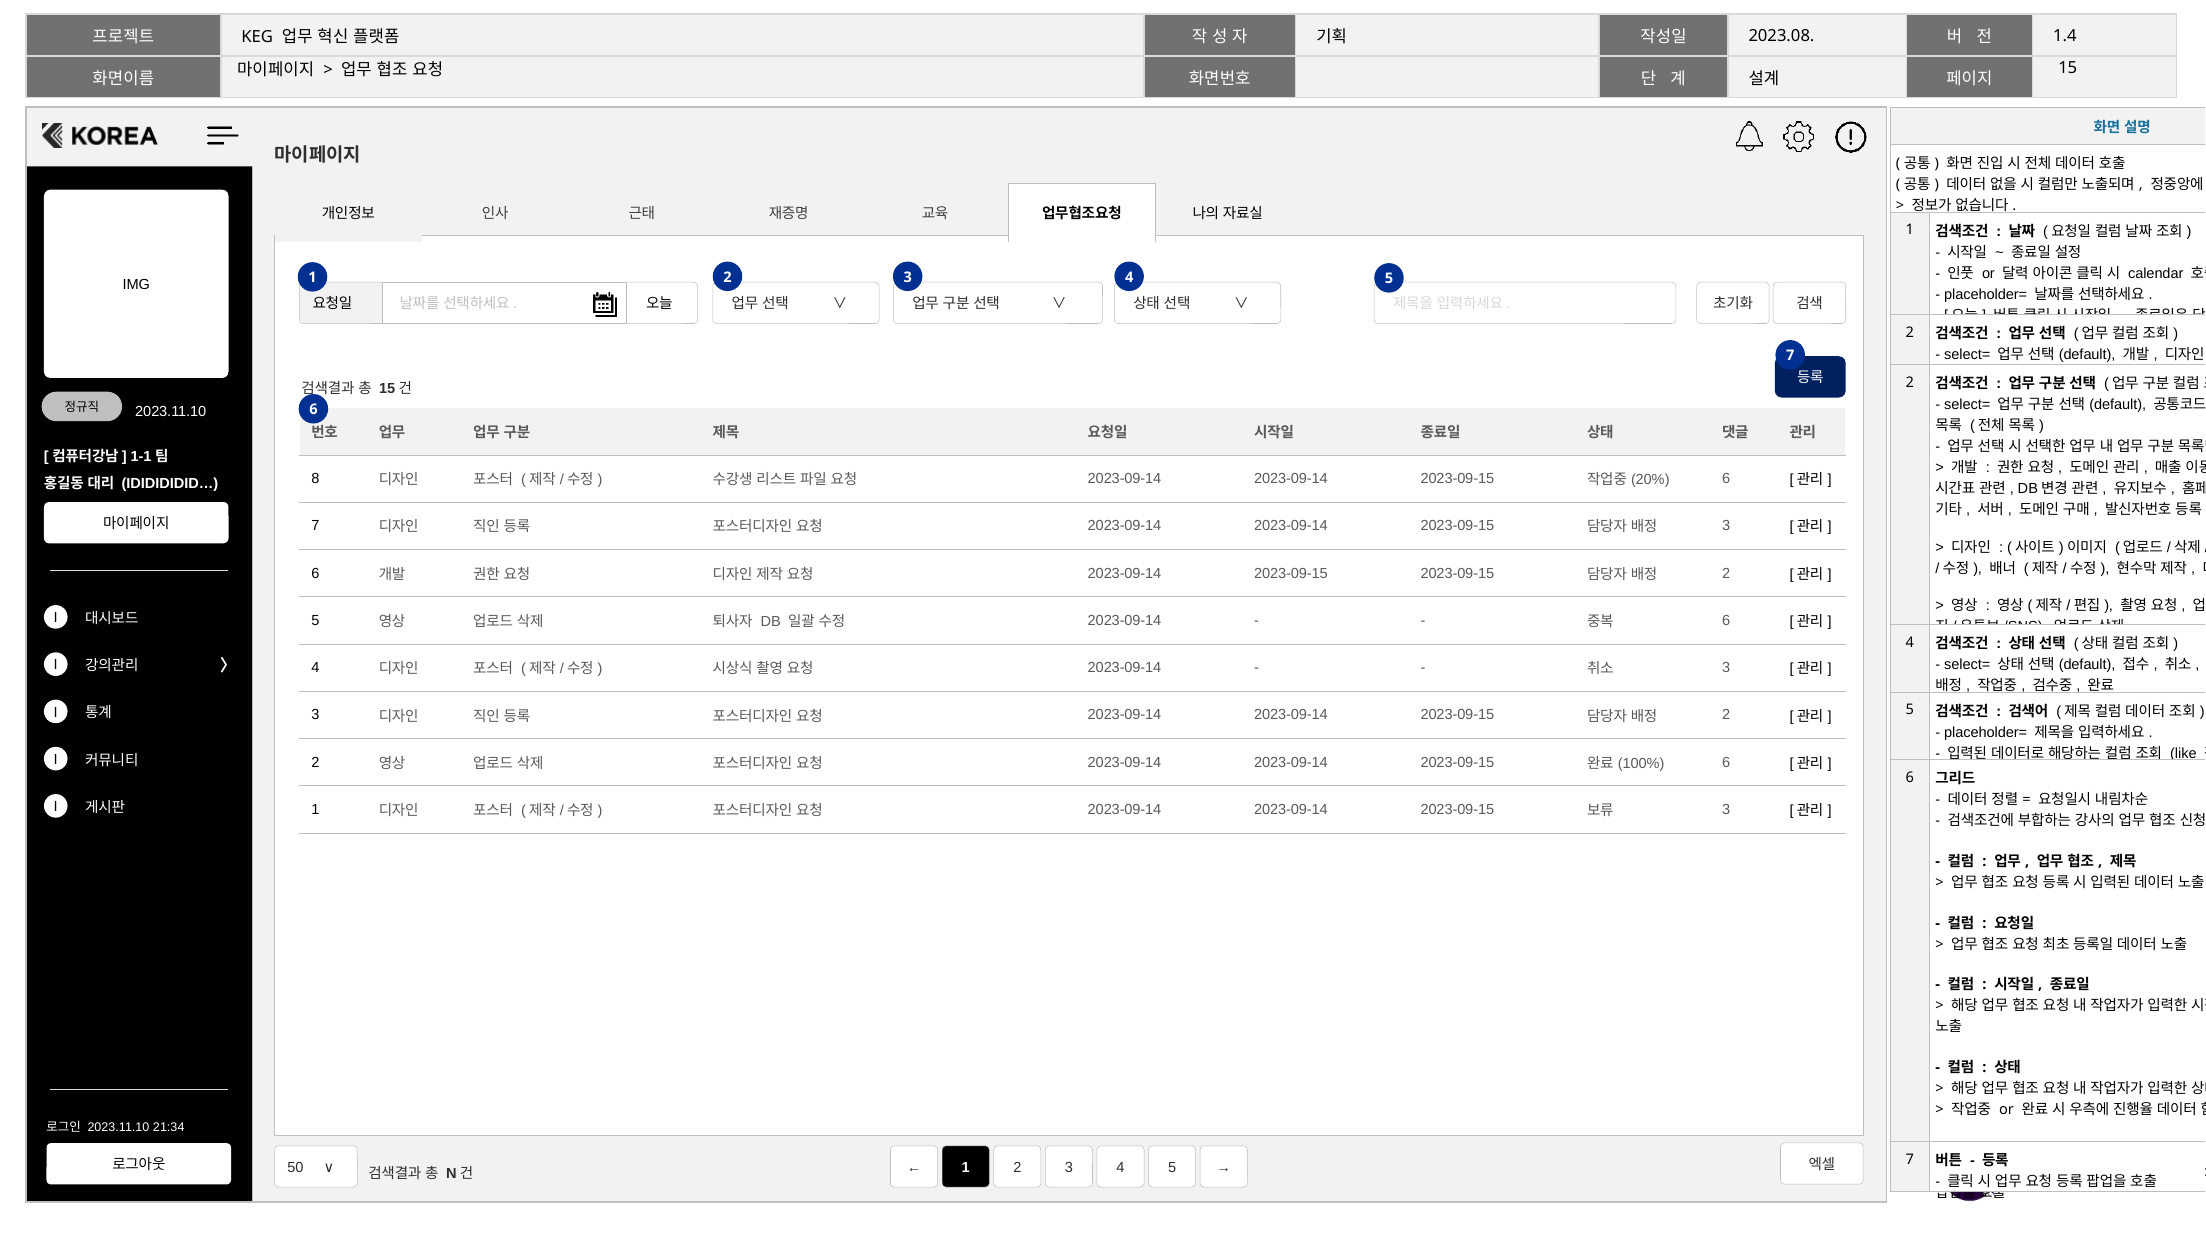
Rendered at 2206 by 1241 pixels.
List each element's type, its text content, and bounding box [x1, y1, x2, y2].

table_cell 3 [300, 692, 367, 738]
table_header 업무 구분 [461, 408, 701, 455]
picture [42, 123, 158, 148]
table_cell 1 [1891, 213, 1929, 314]
picture [1734, 121, 1765, 152]
table_cell 포스터디자인 요청 [701, 739, 1076, 785]
table_cell 권한 요청 [461, 550, 701, 596]
title 마이페이지 > 업무 협조 요청 [220, 56, 799, 81]
table_cell 검색조건 : 상태 선택 (상태 컬럼 조회) - select= 상태 선택(default), 접수, 취소, 보류, 중복, 담당자 배정, 작업중, 검수중, 완료 [1930, 625, 2206, 692]
table_cell [관리] [1778, 503, 1845, 549]
table_cell 검색조건 : 검색어 (제목 컬럼 데이터 조회) - placeholder= 제목을 입력하세요. - 입력된 데이터로 해당하는 컬럼 조회 (like 검색) [1930, 693, 2206, 759]
table_header 상태 [1575, 408, 1710, 455]
table_cell 8 [300, 456, 367, 502]
text_box 검색결과 총 N건 [368, 1147, 666, 1189]
table_cell 수강생 리스트 파일 요청 [701, 456, 1076, 502]
table_cell 디자인 [367, 503, 461, 549]
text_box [1374, 263, 1676, 324]
table_cell 6 [1710, 456, 1778, 502]
slide_number 14 [2043, 56, 2152, 80]
table_cell 5 [300, 597, 367, 644]
table_cell 포스터디자인 요청 [701, 692, 1076, 738]
table_cell 2023-09-14 [1076, 456, 1242, 502]
table_cell 포스터디자인 요청 [701, 786, 1076, 833]
table_header 업무 [367, 408, 461, 455]
table_cell 담당자 배정 [1575, 550, 1710, 596]
table_cell 2023-09-15 [1409, 550, 1575, 596]
table_cell 2023-09-14 [1242, 456, 1409, 502]
table_cell 검색조건 : 업무 선택 (업무 컬럼 조회) - select= 업무 선택(default), 개발, 디자인, 영상 [1930, 315, 2206, 364]
table_cell 업로드 삭제 [461, 739, 701, 785]
table_cell 2023-09-14 [1242, 692, 1409, 738]
table_cell - [1409, 597, 1575, 644]
table_cell - [1242, 597, 1409, 644]
table_cell 디자인 [367, 645, 461, 691]
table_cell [1891, 760, 1929, 1141]
table_cell (공통) 화면 진입 시 전체 데이터 호출 (공통) 데이터 없을 시 컬럼만 노출되며, 정중앙에 텍스트 노출 > 정보가 없습니다. [1891, 145, 2206, 212]
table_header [275, 183, 1008, 242]
table_cell 업로드 삭제 [461, 597, 701, 644]
table_header 관리 [1778, 408, 1845, 455]
table_cell 6 [300, 550, 367, 596]
table_header 제목 [701, 408, 1076, 455]
table_cell [관리] [1778, 597, 1845, 644]
table_cell 검색조건 : 업무 구분 선택 (업무 구분 컬럼 조회) - select= 업무 구분 선택(default), 공통코드 내 등록된 업무 구분 목록 (전체 목록) - 업무 선택 시 선택한 업무 내 업무 구분 목록만 노출 > 개발 : 권한 요청, 도메인 관리, 매출 이동, 수강생 목록 요청, 시간표 관련, DB변경 관련, 유지보수, 홈페이지 신규지점 추가, 기타, 서버, 도메인 구매, 발신자번호 등록 > 디자인 : (사이트)이미지 (업로드/삭제/수정), 포스터 (제작/수정), 배너 (제작/수정), 현수막 제작, 디자인 설계, 직인 등록 > 영상 : 영상(제작/편집), 촬영 요청, 업로드 요청(홈페이지/유튜브/SNS), 업로드 삭제 [1930, 365, 2206, 624]
table_cell 2023-09-15 [1409, 503, 1575, 549]
table_cell 영상 [367, 739, 461, 785]
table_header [1156, 183, 1587, 242]
table_cell 디자인 제작 요청 [701, 550, 1076, 596]
table_cell 4 [300, 645, 367, 691]
table_header 화면 설명 [1891, 108, 2206, 144]
table_cell 3 [1710, 503, 1778, 549]
table_cell 2023-09-14 [1076, 786, 1242, 833]
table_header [1009, 184, 1155, 242]
table_cell 검색조건 : 날짜 (요청일 컬럼 날짜 조회) - 시작일 ~ 종료일 설정 - 인풋 or 달력 아이콘 클릭 시 calendar 호출 (공통) - placeholder= 날짜를 선택하세요. - [오늘] 버튼 클릭 시 시작일 ~ 종료일은 당일 날짜 선택 [1930, 213, 2206, 314]
table_cell 담당자 배정 [1575, 692, 1710, 738]
table_header 댓글 [1710, 408, 1778, 455]
table_cell 2 [1891, 365, 1929, 624]
table_cell 퇴사자 DB 일괄 수정 [701, 597, 1076, 644]
table_cell [관리] [1778, 456, 1845, 502]
table_cell 포스터디자인 요청 [701, 503, 1076, 549]
table_cell 직인 등록 [461, 503, 701, 549]
table_cell 디자인 [367, 786, 461, 833]
table_cell 포스터 (제작/수정) [461, 786, 701, 833]
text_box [205, 647, 252, 683]
table_header 시작일 [1242, 408, 1409, 455]
table_cell 2023-09-15 [1409, 456, 1575, 502]
text_box 엑셀 [1780, 1142, 1864, 1185]
table_cell 디자인 [367, 456, 461, 502]
table_cell 2 [300, 739, 367, 785]
table_cell [관리] [1778, 550, 1845, 596]
table_cell 2023-09-14 [1076, 739, 1242, 785]
table_cell 시상식 촬영 요청 [701, 645, 1076, 691]
table_cell 3 [1710, 645, 1778, 691]
table_cell 6 [1710, 739, 1778, 785]
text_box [890, 1145, 1248, 1188]
table_cell 취소 [1575, 645, 1710, 691]
table_cell 4 [1891, 625, 1929, 692]
table_cell [관리] [1778, 645, 1845, 691]
table_cell 2023-09-15 [1409, 786, 1575, 833]
picture [1783, 121, 1814, 152]
table_cell 7 [300, 503, 367, 549]
table_cell 3 [1710, 786, 1778, 833]
table_cell 2023-09-14 [1242, 503, 1409, 549]
table_cell 2023-09-14 [1076, 503, 1242, 549]
table_cell 개발 [367, 550, 461, 596]
table_header 요청일 [1076, 408, 1242, 455]
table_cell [1930, 760, 2206, 1141]
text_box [1114, 261, 1281, 324]
picture [1832, 119, 1869, 156]
table_cell 2 [1891, 315, 1929, 364]
table_cell 중복 [1575, 597, 1710, 644]
table_cell 디자인 [367, 692, 461, 738]
table_cell 포스터 (제작/수정) [461, 456, 701, 502]
text_box 검색결과 총 15건 [301, 363, 599, 404]
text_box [712, 261, 880, 324]
table_cell 2023-09-14 [1242, 786, 1409, 833]
picture [204, 117, 241, 154]
table_cell 2023-09-14 [1076, 550, 1242, 596]
table_cell 보류 [1575, 786, 1710, 833]
table_cell 2 [1710, 550, 1778, 596]
table_cell 5 [1891, 693, 1929, 759]
table_cell - [1409, 645, 1575, 691]
table_cell - [1242, 645, 1409, 691]
picture [1941, 1192, 2137, 1202]
table_cell 2 [1710, 692, 1778, 738]
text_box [298, 394, 329, 424]
text_box 50 ∨ [274, 1145, 358, 1188]
table_cell 영상 [367, 597, 461, 644]
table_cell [1930, 1142, 2206, 1191]
table_cell 완료(100%) [1575, 739, 1710, 785]
table_cell [관리] [1778, 739, 1845, 785]
table_cell [관리] [1778, 786, 1845, 833]
table_cell 6 [1710, 597, 1778, 644]
table_cell 직인 등록 [461, 692, 701, 738]
table_cell 2023-09-14 [1076, 692, 1242, 738]
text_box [297, 262, 698, 324]
table_cell 담당자 배정 [1575, 503, 1710, 549]
table_cell 2023-09-14 [1076, 645, 1242, 691]
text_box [892, 261, 1103, 324]
table_header 번호 [300, 408, 367, 455]
table_cell 2023-09-14 [1242, 739, 1409, 785]
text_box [1772, 340, 1848, 400]
table_cell 2023-09-15 [1409, 692, 1575, 738]
table_cell 포스터 (제작/수정) [461, 645, 701, 691]
table_cell 2023-09-14 [1076, 597, 1242, 644]
table_cell 2023-09-15 [1409, 739, 1575, 785]
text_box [274, 124, 572, 173]
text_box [1696, 281, 1846, 324]
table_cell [1891, 1142, 1929, 1191]
table_cell 1 [300, 786, 367, 833]
table_cell 2023-09-15 [1242, 550, 1409, 596]
table_cell [관리] [1778, 692, 1845, 738]
table_header 종료일 [1409, 408, 1575, 455]
table_cell 작업중(20%) [1575, 456, 1710, 502]
text_box [274, 235, 1864, 1136]
